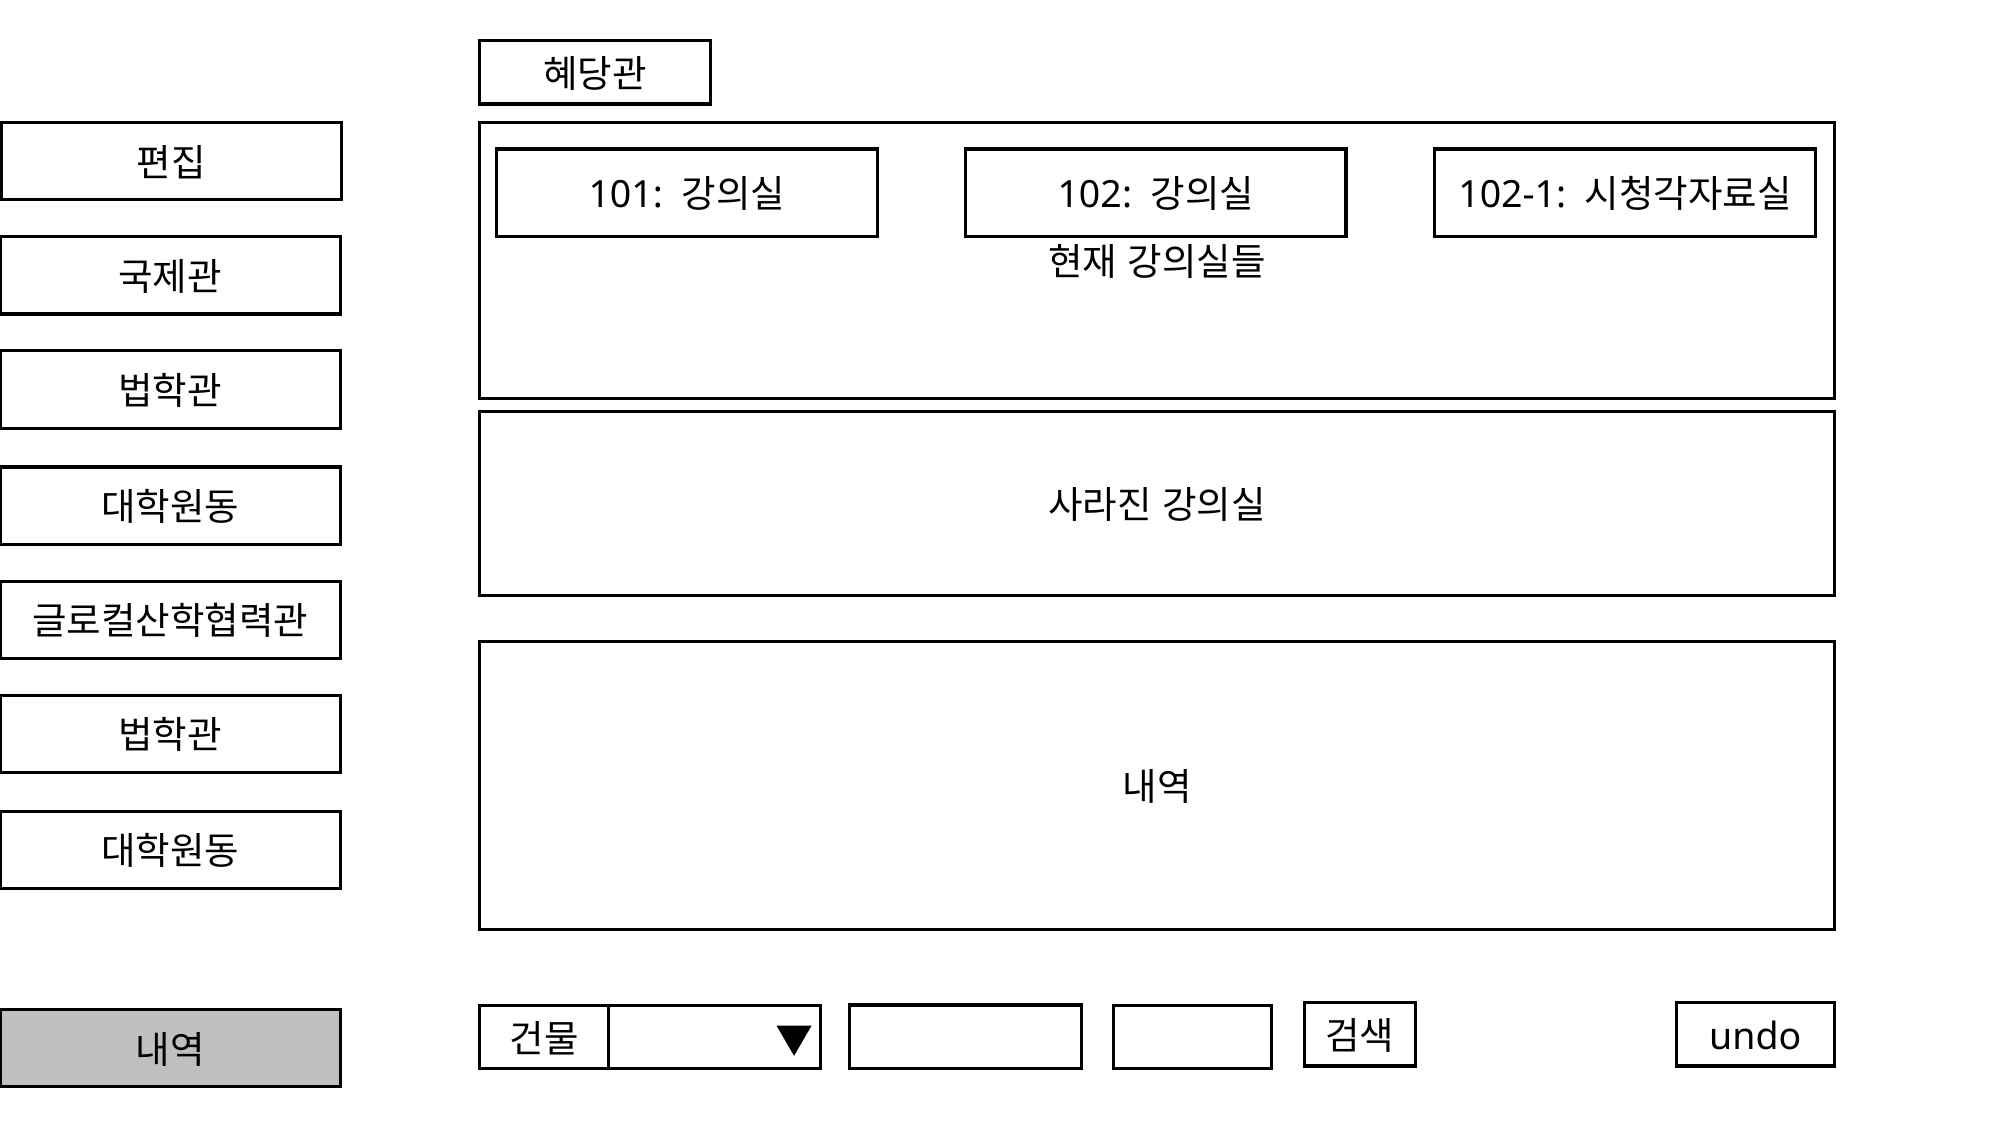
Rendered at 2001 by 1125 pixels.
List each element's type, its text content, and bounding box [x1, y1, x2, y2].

text_box 대학원동 [0, 810, 342, 890]
text_box [776, 1025, 812, 1056]
text_box [1112, 1004, 1273, 1070]
text_box 101: 강의실 [495, 147, 879, 238]
text_box 법학관 [0, 694, 342, 774]
text_box [607, 1004, 822, 1070]
text_box 법학관 [0, 349, 342, 430]
text_box 건물 [478, 1004, 607, 1070]
text_box 국제관 [0, 235, 342, 316]
text_box 편집 [0, 121, 343, 201]
text_box 내역 [0, 1008, 342, 1088]
text_box 검색 [1303, 1001, 1417, 1068]
text_box 102-1: 시청각자료실 [1433, 147, 1817, 238]
text_box 글로컬산학협력관 [0, 580, 342, 660]
text_box [848, 1003, 1083, 1070]
text_box 내역 [478, 640, 1836, 931]
text_box undo [1675, 1001, 1836, 1068]
text_box 혜당관 [478, 39, 712, 106]
text_box 사라진 강의실 [478, 410, 1836, 597]
text_box 102: 강의실 [964, 147, 1348, 238]
text_box 대학원동 [0, 465, 342, 546]
text_box 현재 강의실들 [478, 121, 1836, 400]
